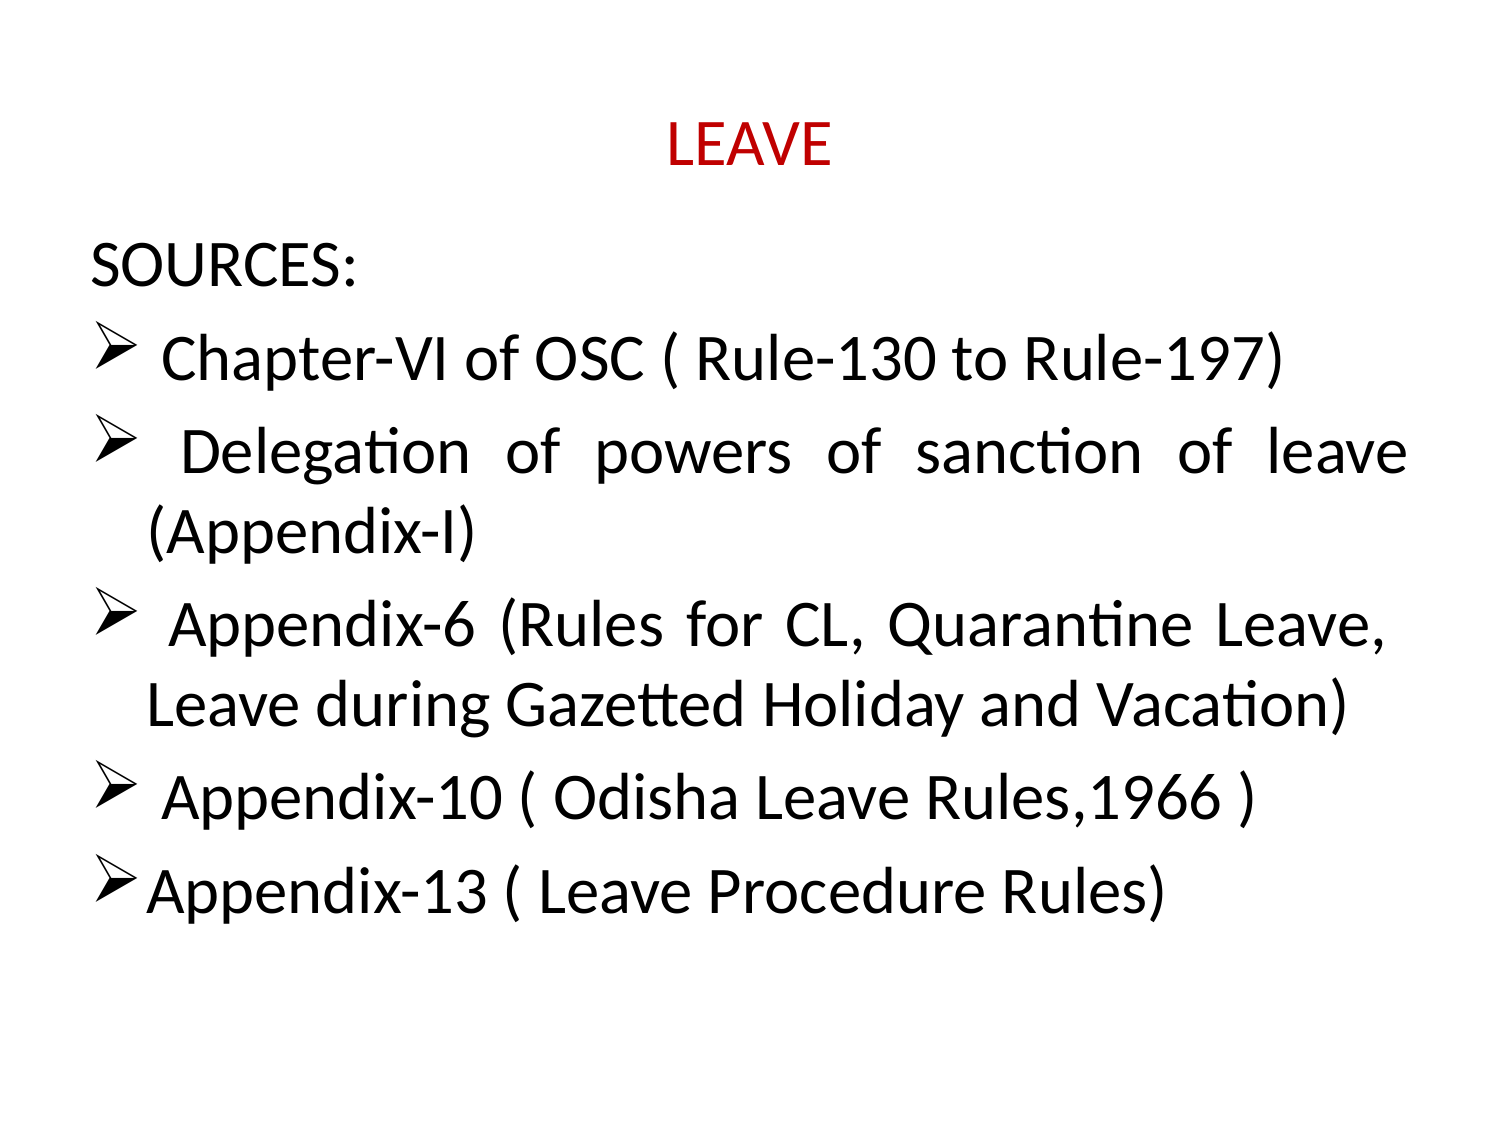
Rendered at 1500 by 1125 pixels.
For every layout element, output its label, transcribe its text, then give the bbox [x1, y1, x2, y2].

list SOURCES: Chapter-VI of OSC ( Rule-130 to Rule-197) Delegation of powers of sanction of leave (Appendix-I) Appendix-6 (Rules for CL, Quarantine Leave, Leave during Gazetted Holiday and Vacation) Appendix-10 ( Odisha Leave Rules,1966 ) Appendix-13 ( Leave Procedure Rules) [75, 212, 1425, 1005]
title LEAVE [75, 45, 1425, 212]
